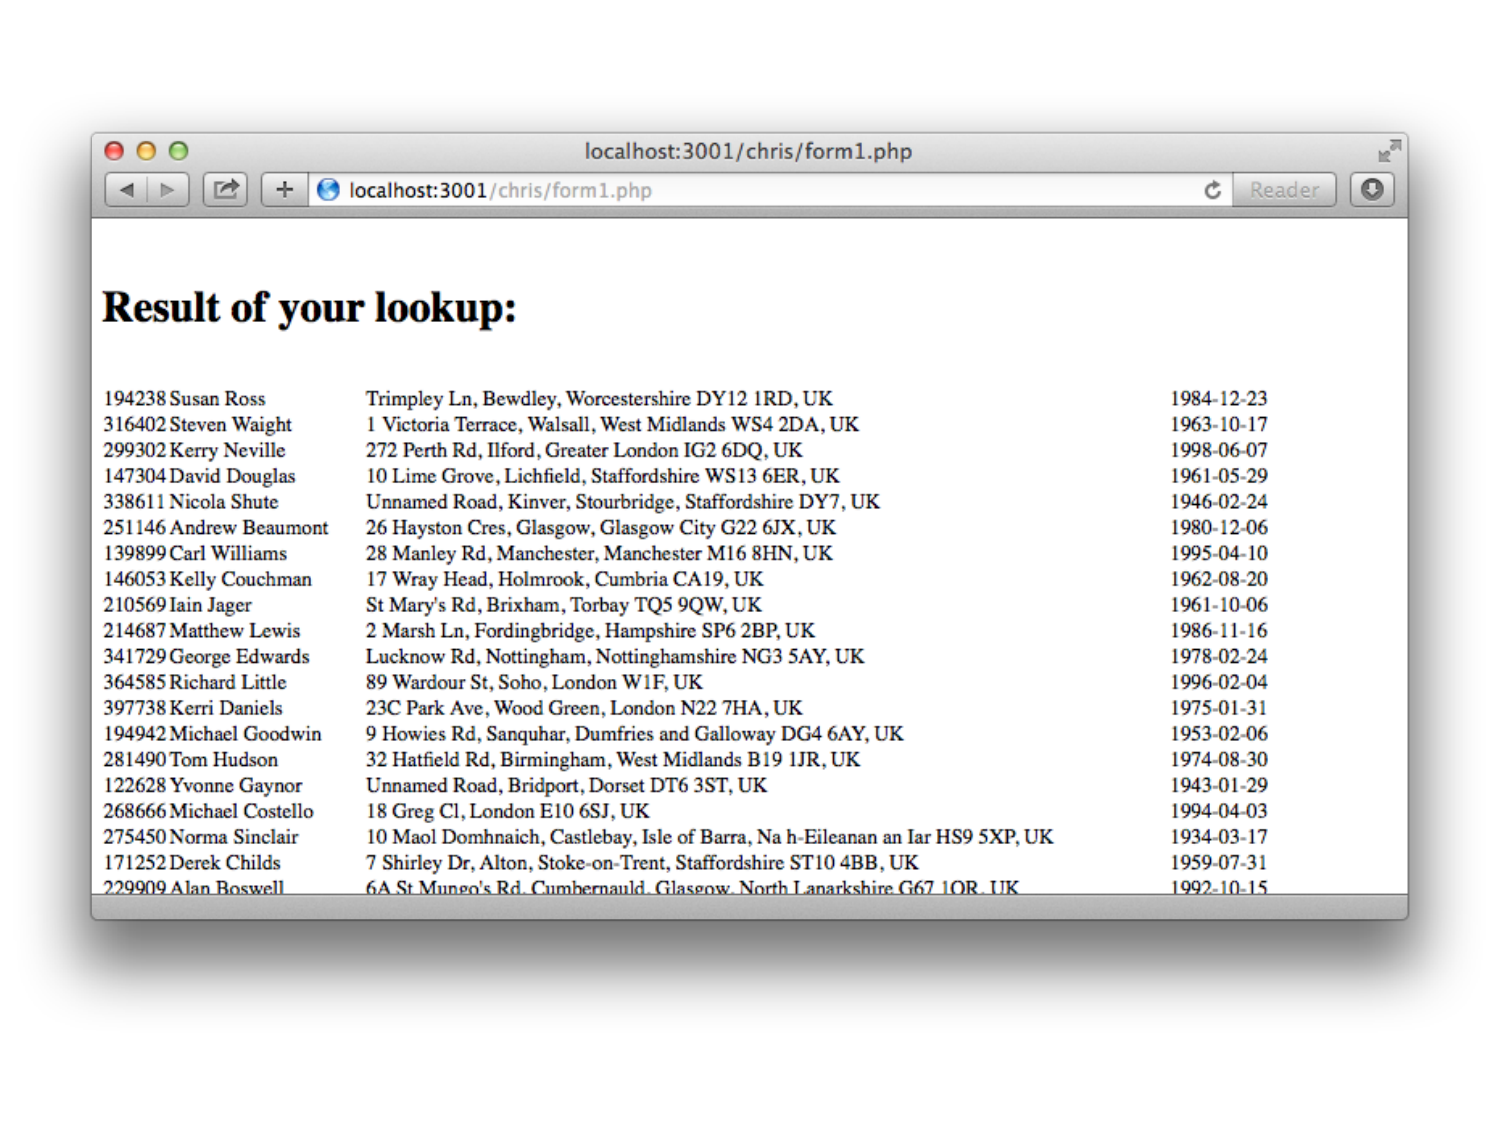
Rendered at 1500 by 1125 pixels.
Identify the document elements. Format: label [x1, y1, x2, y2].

picture [0, 76, 1500, 1048]
